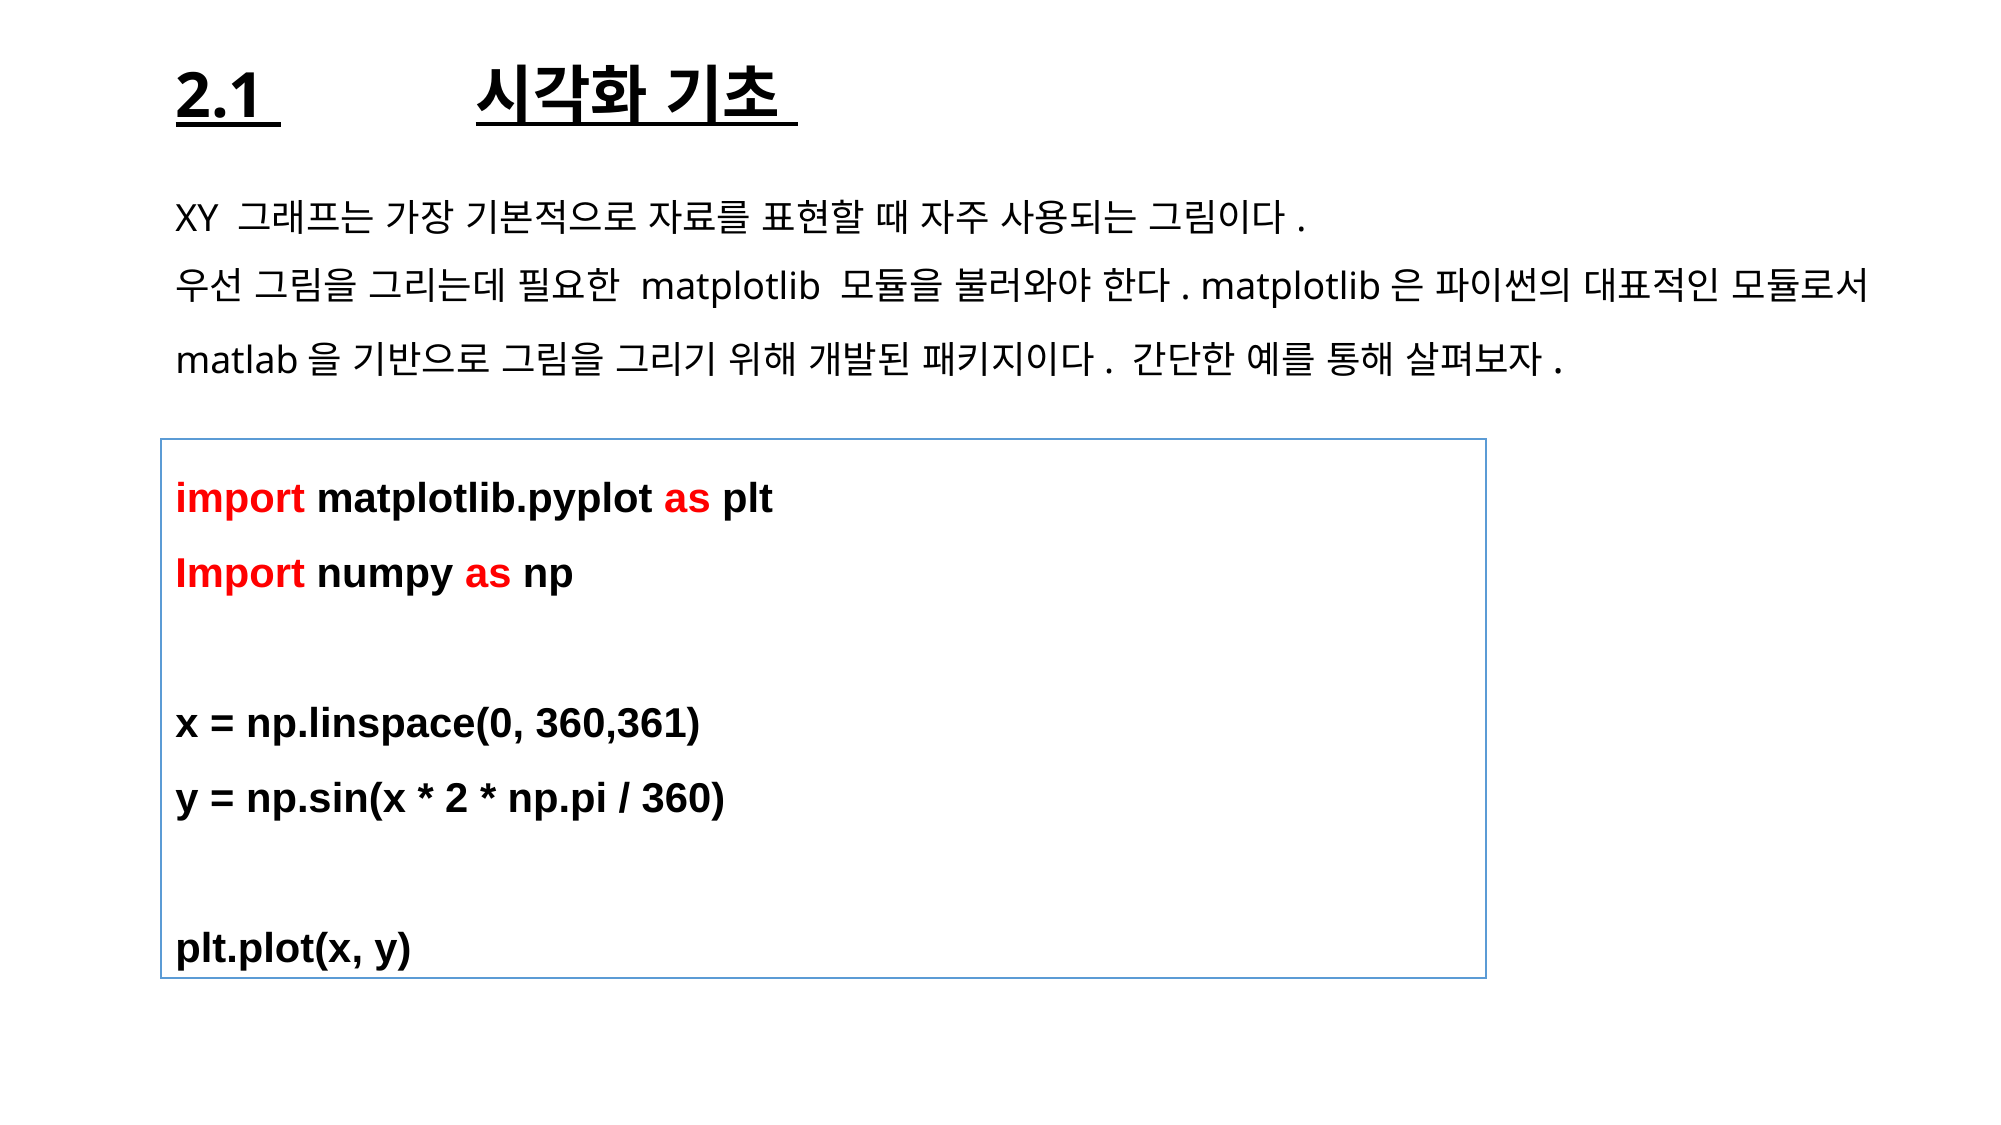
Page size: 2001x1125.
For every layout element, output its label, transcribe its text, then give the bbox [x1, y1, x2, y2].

title 2.1 시각화 기초 [160, 36, 1811, 158]
text_box import matplotlib.pyplot as plt Import numpy as np x = np.linspace(0, 360,361) y = np.sin(x * 2 * np.pi / 360) plt.plot(x, y) [160, 438, 1486, 979]
text_box XY 그래프는 가장 기본적으로 자료를 표현할 때 자주 사용되는 그림이다. 우선 그림을 그리는데 필요한 matplotlib 모듈을 불러와야 한다. matplotlib은 파이썬의 대표적인 모듈로서 matlab을 기반으로 그림을 그리기 위해 개발된 패키지이다. 간단한 예를 통해 살펴보자. [160, 164, 1909, 390]
